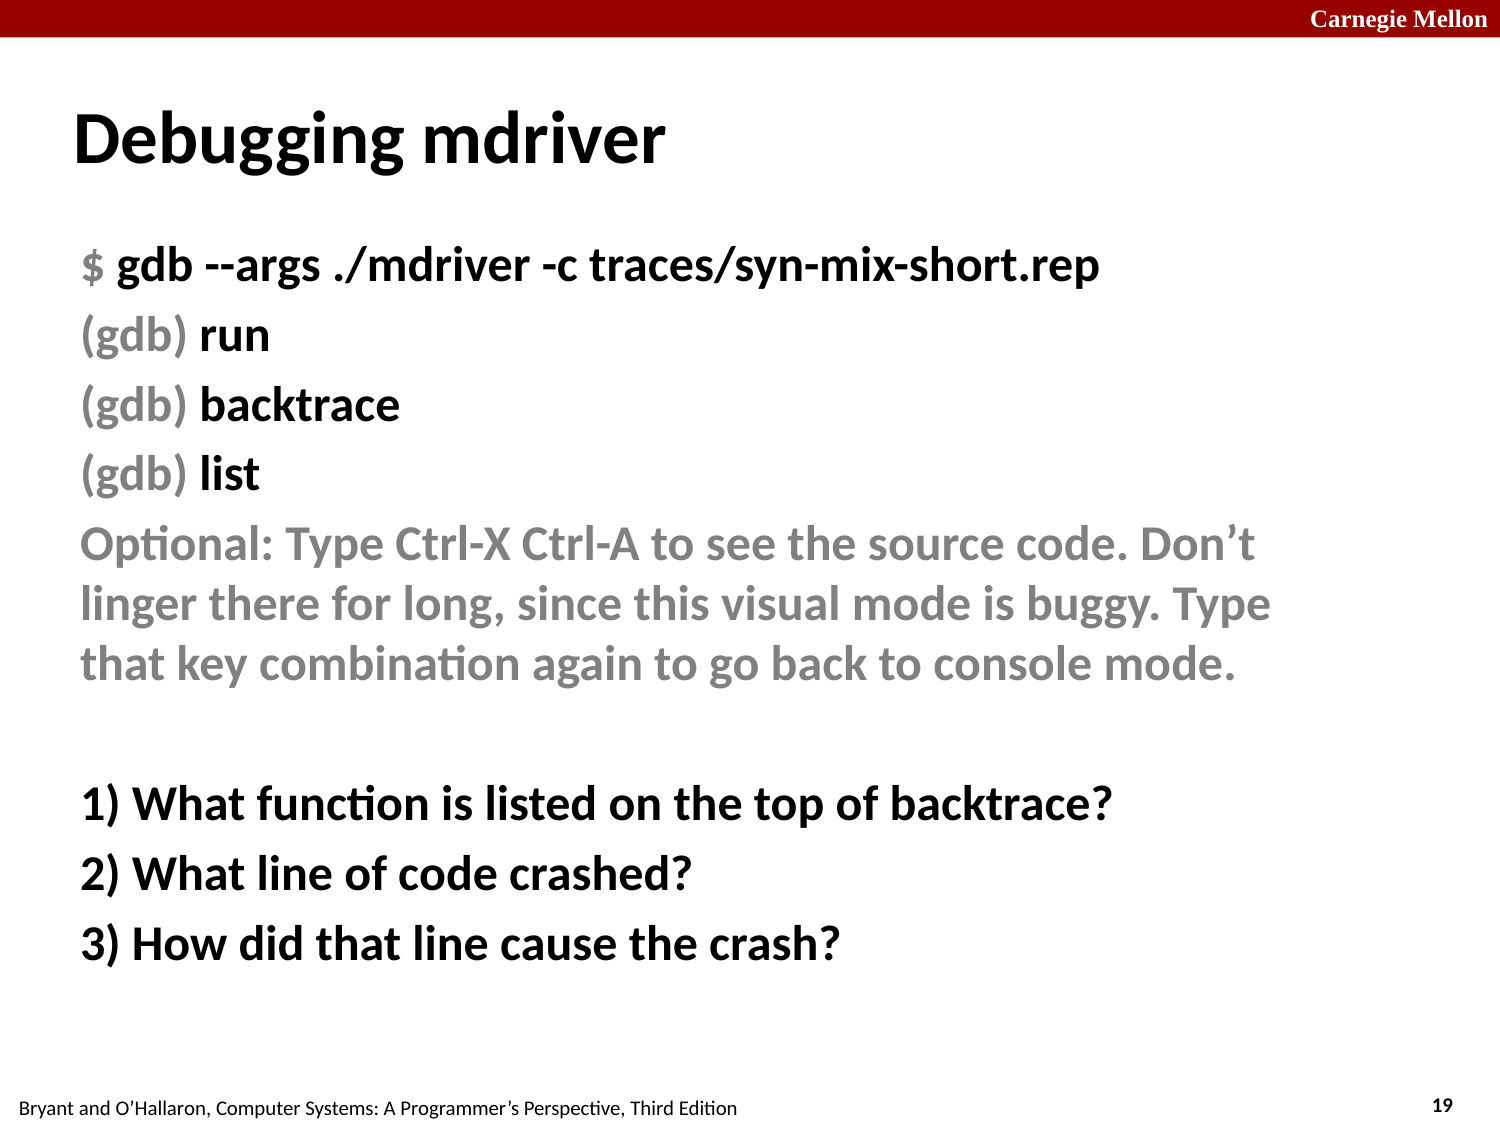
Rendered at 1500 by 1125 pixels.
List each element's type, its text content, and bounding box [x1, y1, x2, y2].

list $ gdb --args ./mdriver -c traces/syn-mix-short.rep (gdb) run (gdb) backtrace (gdb) list Optional: Type Ctrl-X Ctrl-A to see the source code. Don’t linger there for long, since this visual mode is buggy. Type that key combination again to go back to console mode. 1) What function is listed on the top of backtrace? 2) What line of code crashed? 3) How did that line cause the crash? [64, 223, 1361, 1040]
title Debugging mdriver [58, 71, 1305, 197]
